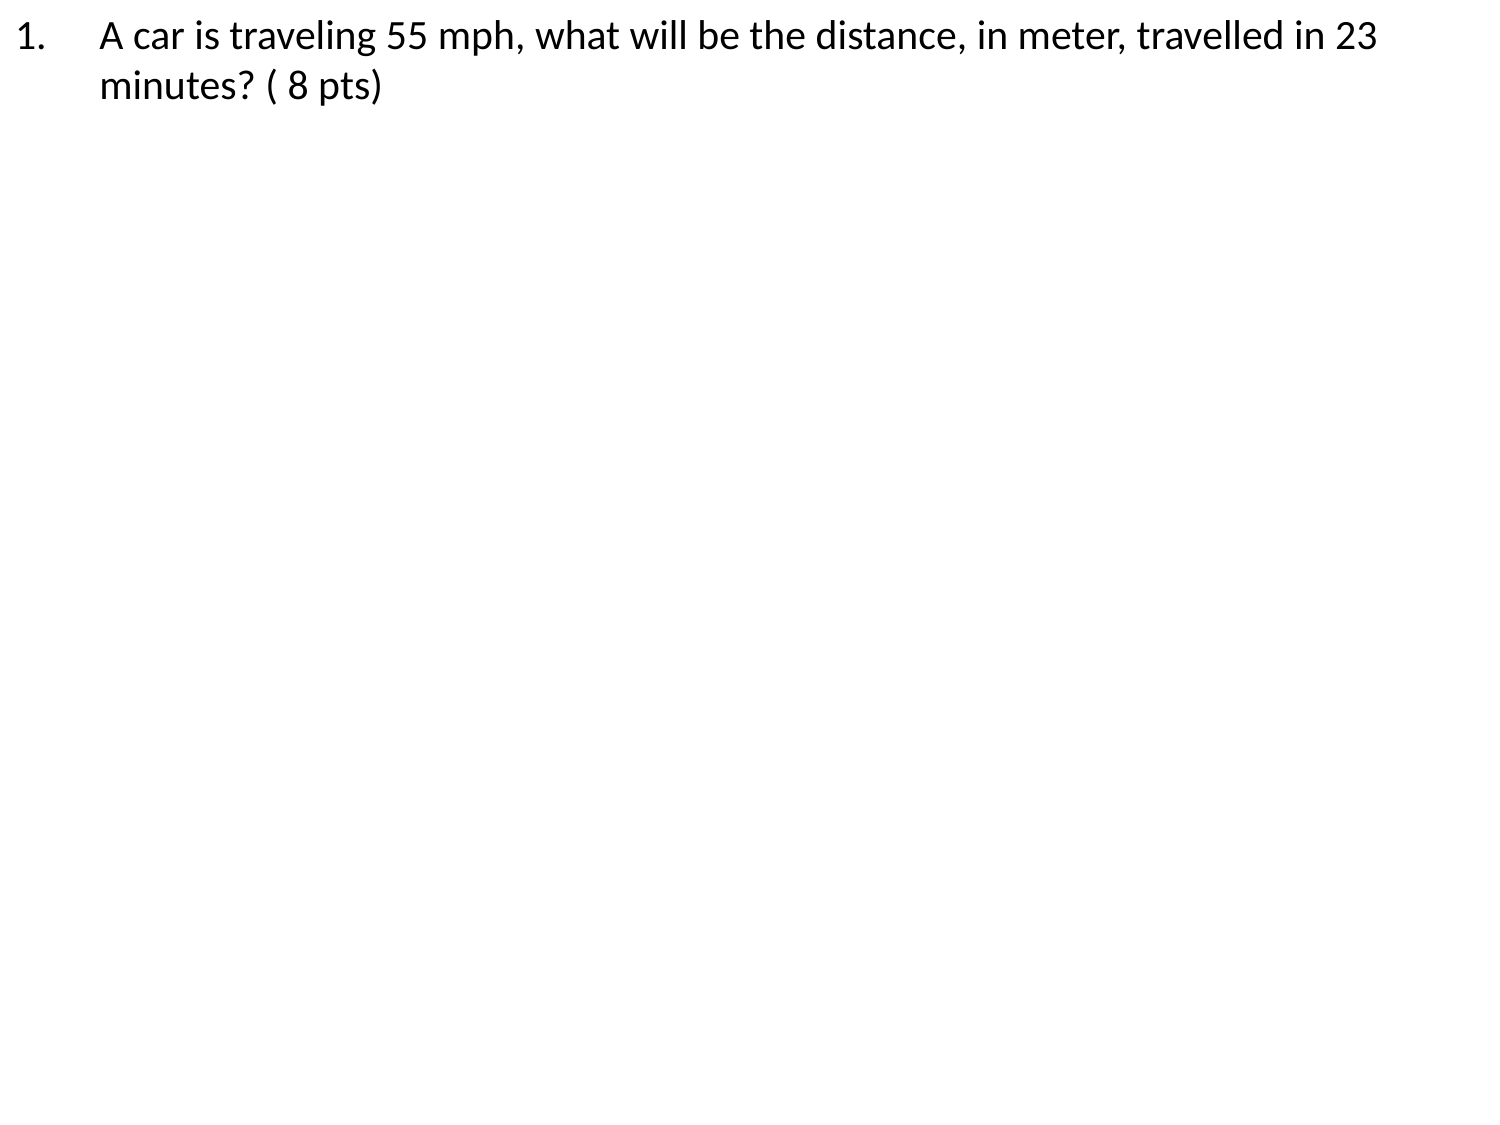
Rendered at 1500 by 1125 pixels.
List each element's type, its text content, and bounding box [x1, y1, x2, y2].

list A car is traveling 55 mph, what will be the distance, in meter, travelled in 23 minutes? ( 8 pts) [0, 0, 1488, 818]
